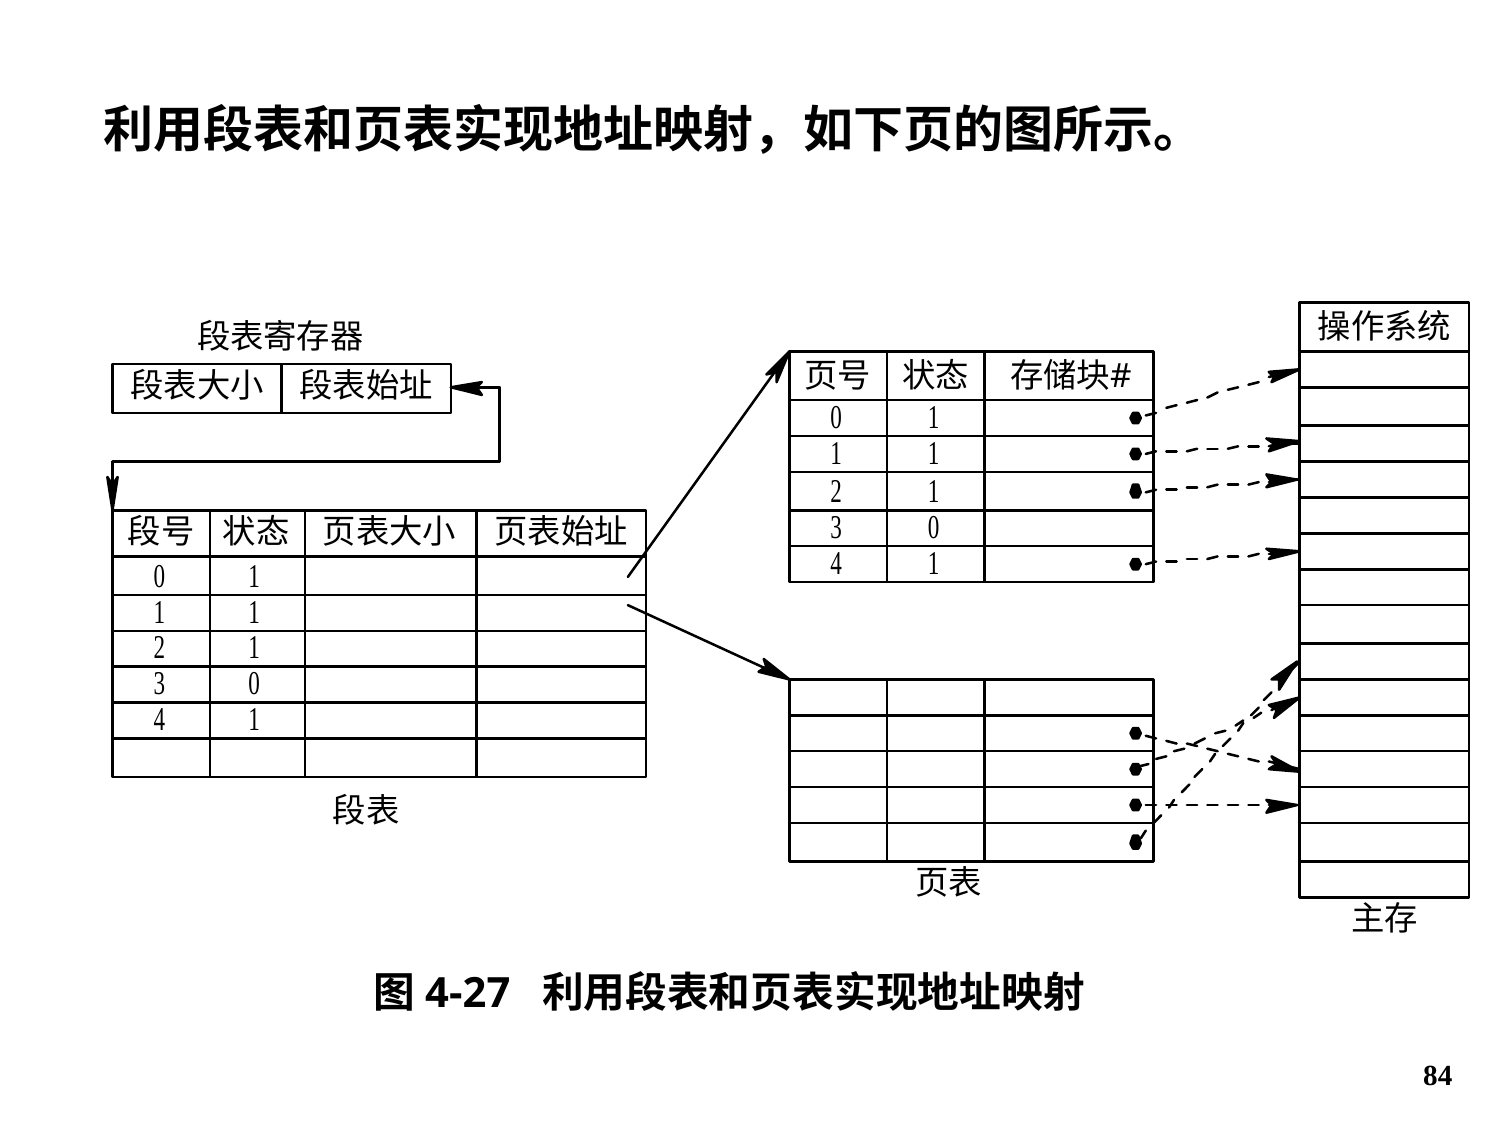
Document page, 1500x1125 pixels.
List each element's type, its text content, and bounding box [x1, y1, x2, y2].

text_box 图4-27 利用段表和页表实现地址映射 [283, 965, 1175, 1024]
slide_number 84 [1155, 1024, 1468, 1100]
text_box 利用段表和页表实现地址映射，如下页的图所示。 [88, 89, 1403, 165]
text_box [0, 292, 1480, 957]
